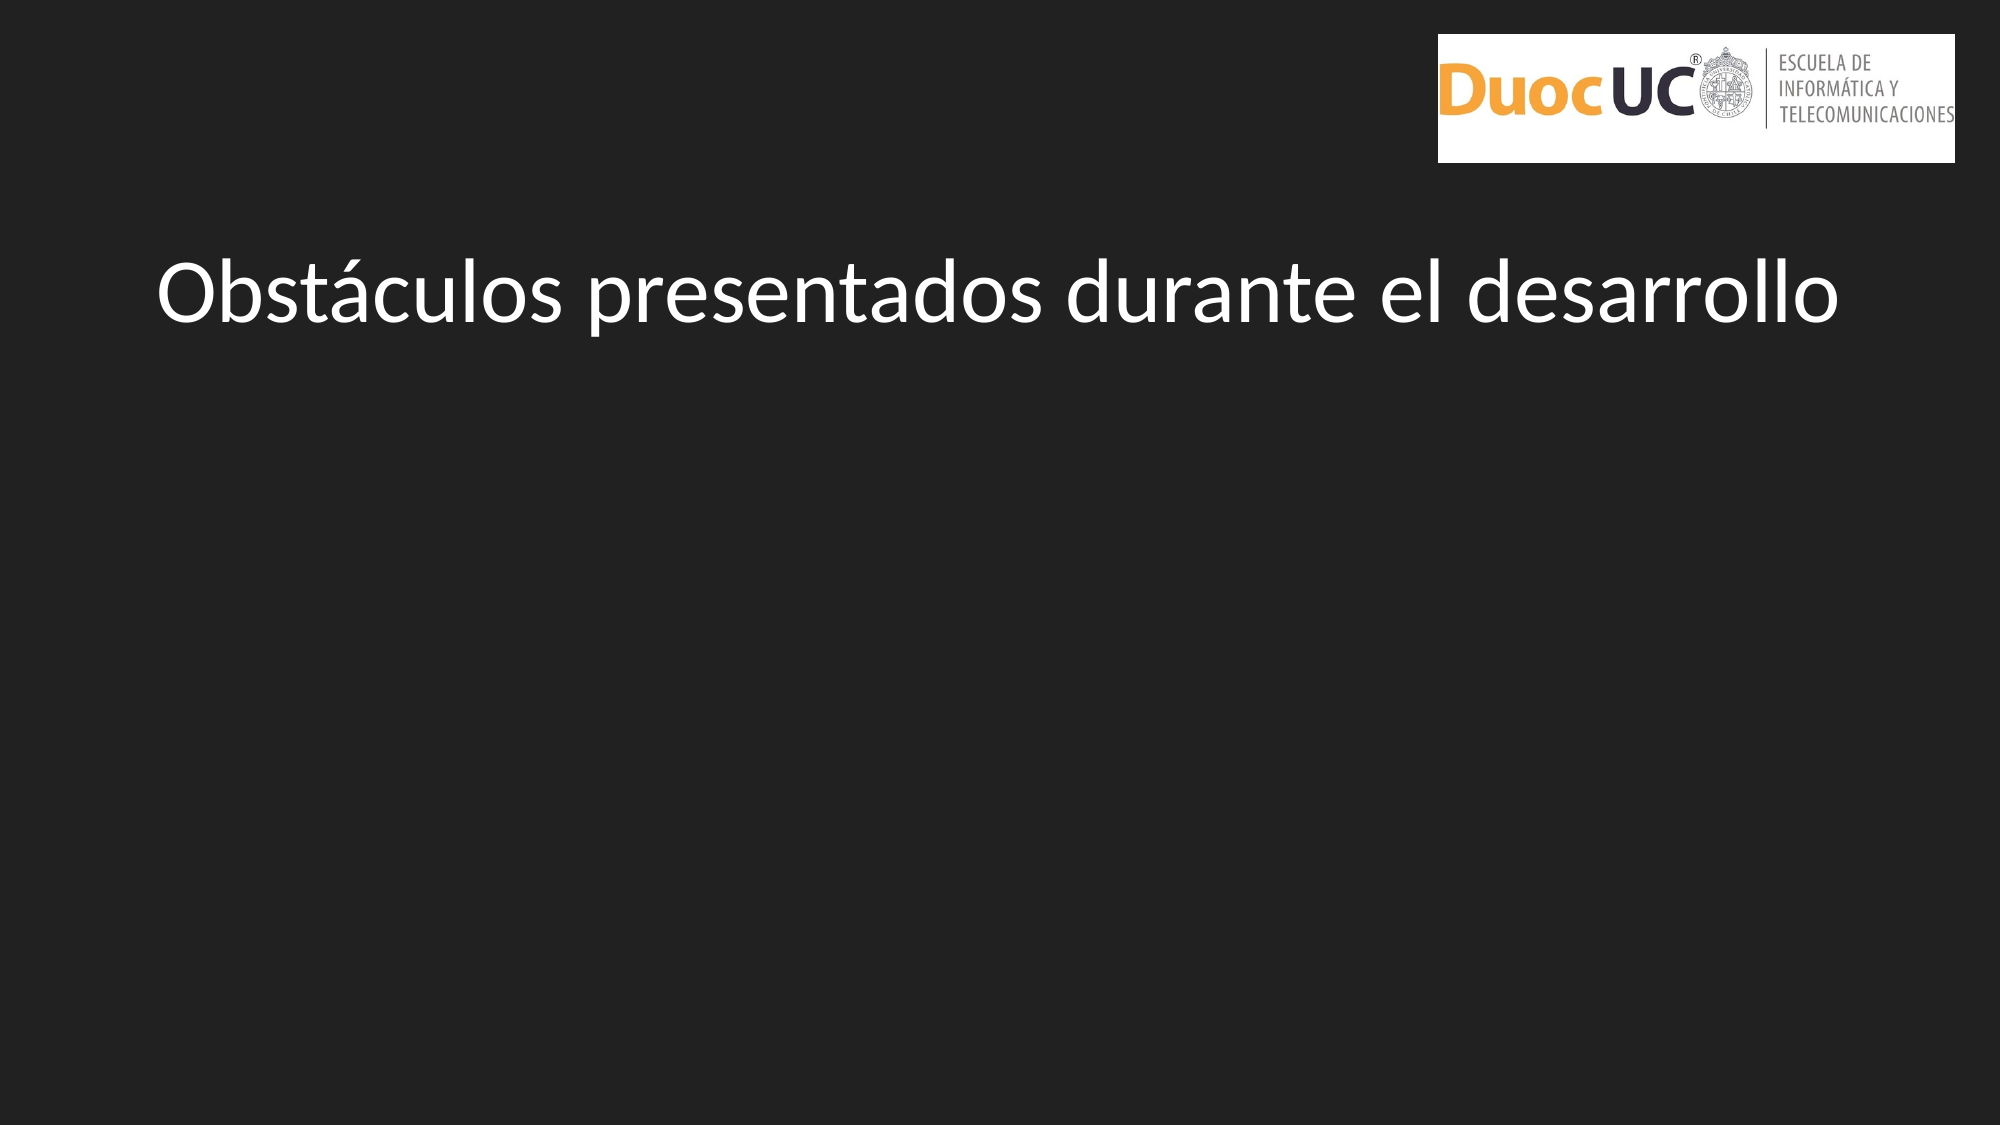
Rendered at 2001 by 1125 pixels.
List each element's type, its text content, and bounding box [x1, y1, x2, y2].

text_box Obstáculos presentados durante el desarrollo [0, 223, 2000, 349]
picture [1438, 33, 1955, 164]
